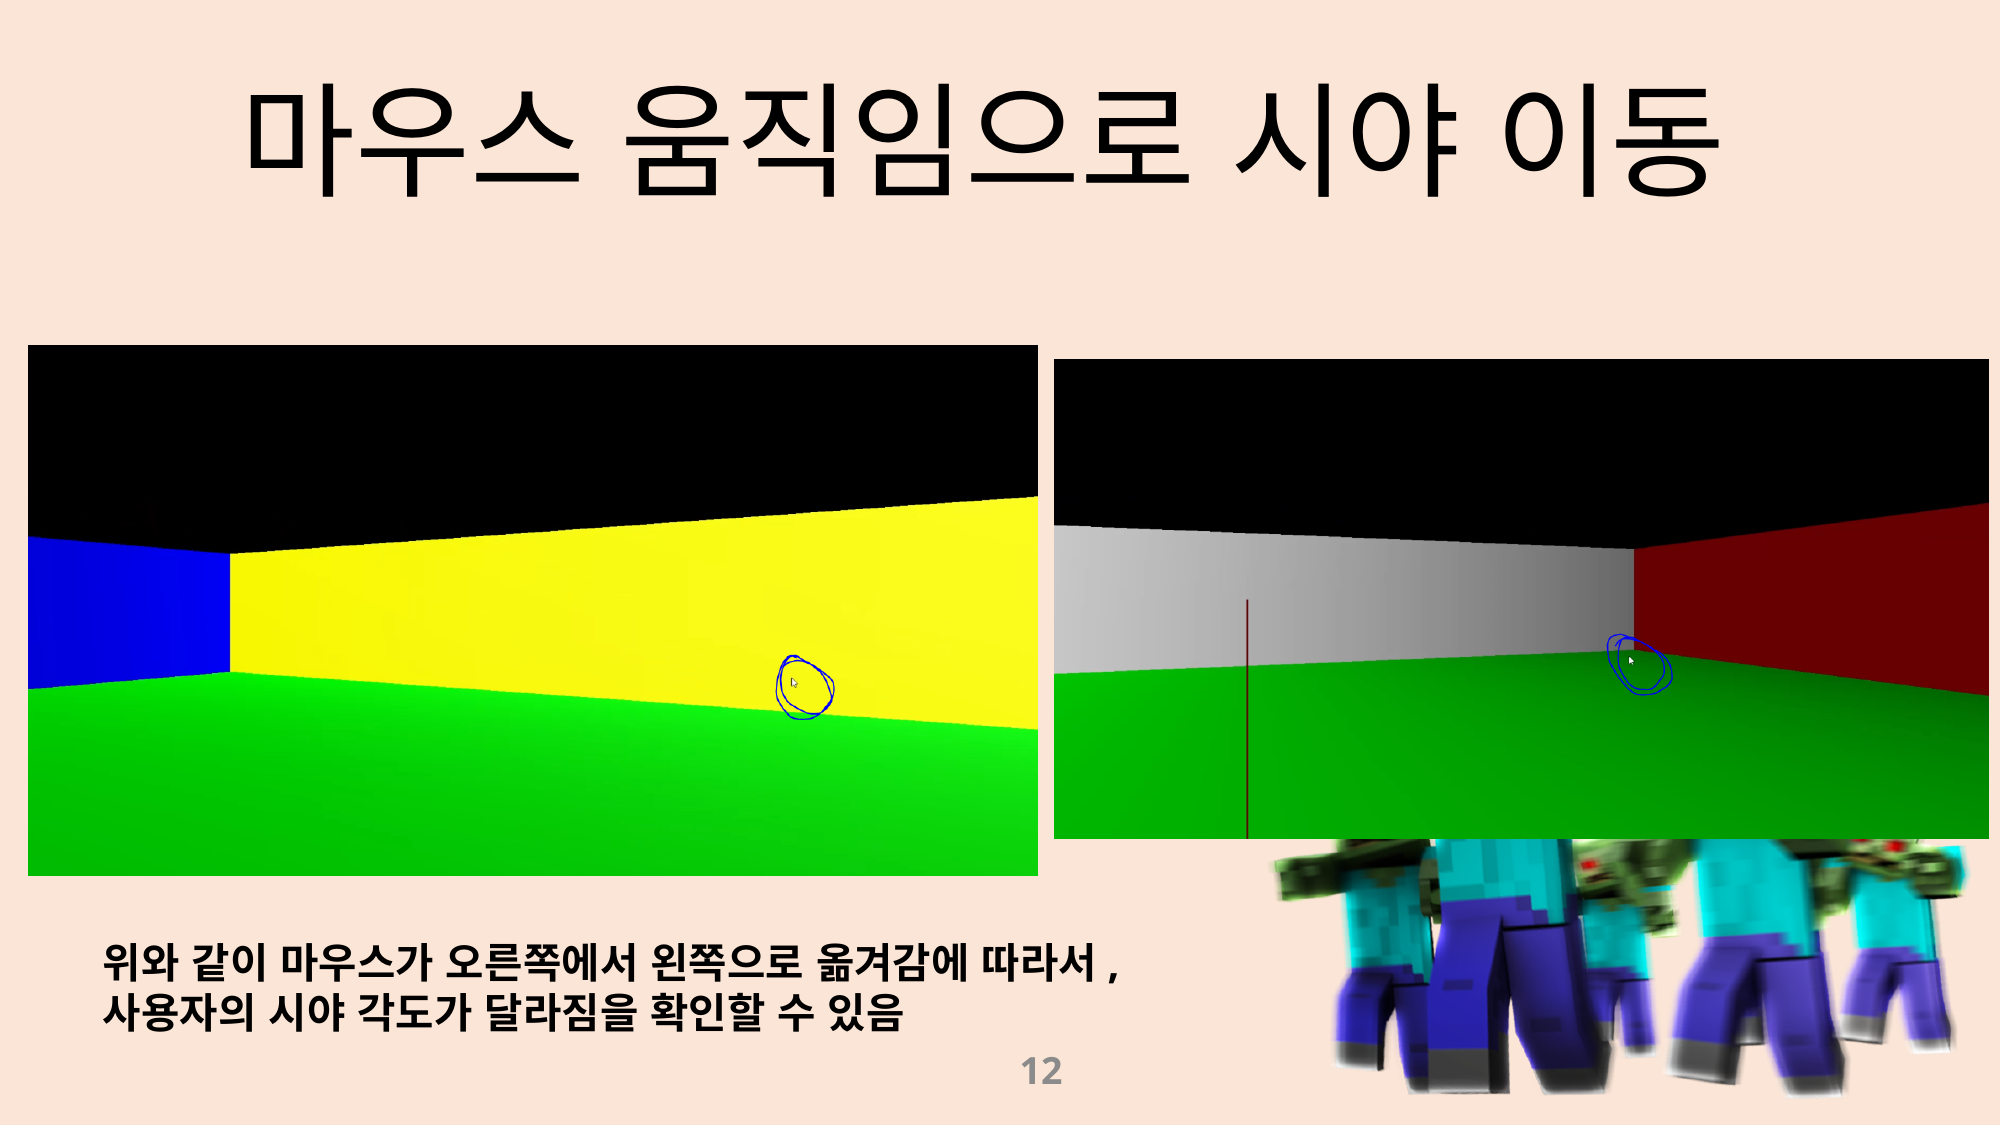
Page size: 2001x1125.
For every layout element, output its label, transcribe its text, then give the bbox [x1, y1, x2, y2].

picture [1054, 359, 1989, 1100]
picture [28, 345, 1038, 876]
text_box 위와 같이 마우스가 오른쪽에서 왼쪽으로 옮겨감에 따라서, 사용자의 시야 각도가 달라짐을 확인할 수 있음 [88, 929, 1251, 1045]
slide_number 12 [627, 1042, 1078, 1103]
title 마우스 움직임으로 시야 이동 [28, 26, 1972, 223]
